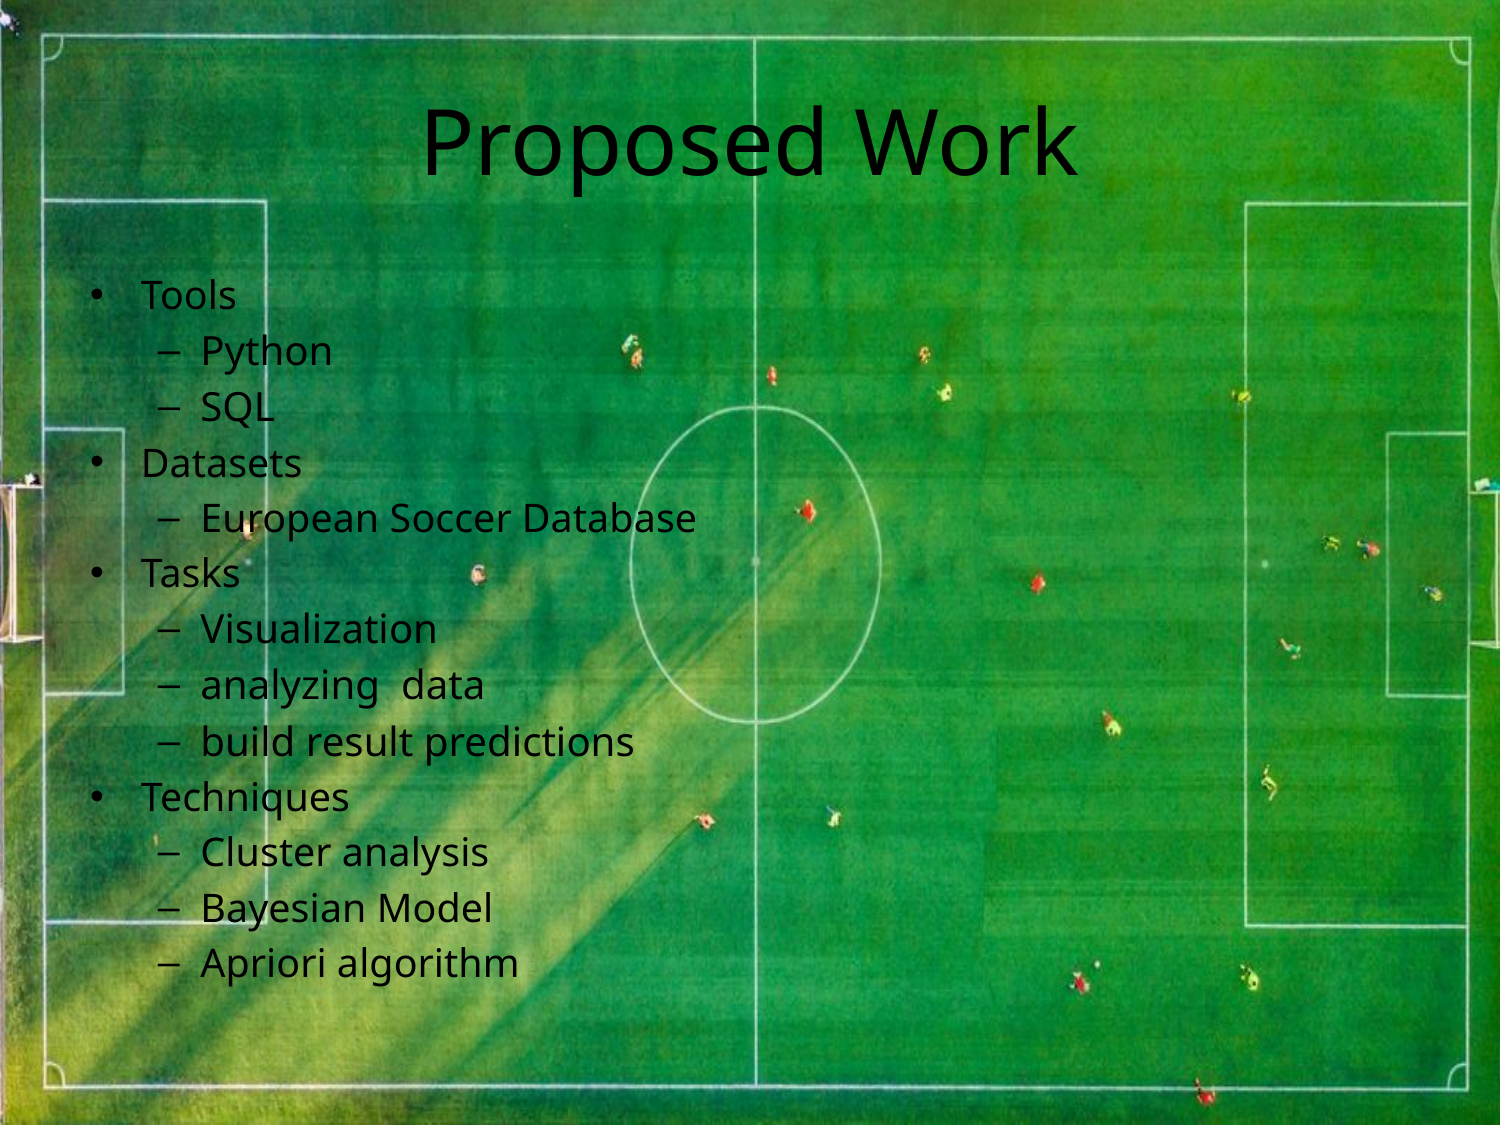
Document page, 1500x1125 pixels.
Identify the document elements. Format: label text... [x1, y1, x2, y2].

list Tools Python SQL Datasets European Soccer Database Tasks Visualization analyzing data build result predictions Techniques Cluster analysis Bayesian Model Apriori algorithm [75, 262, 1425, 1005]
title Proposed Work [75, 45, 1425, 233]
picture [0, 0, 1500, 1125]
